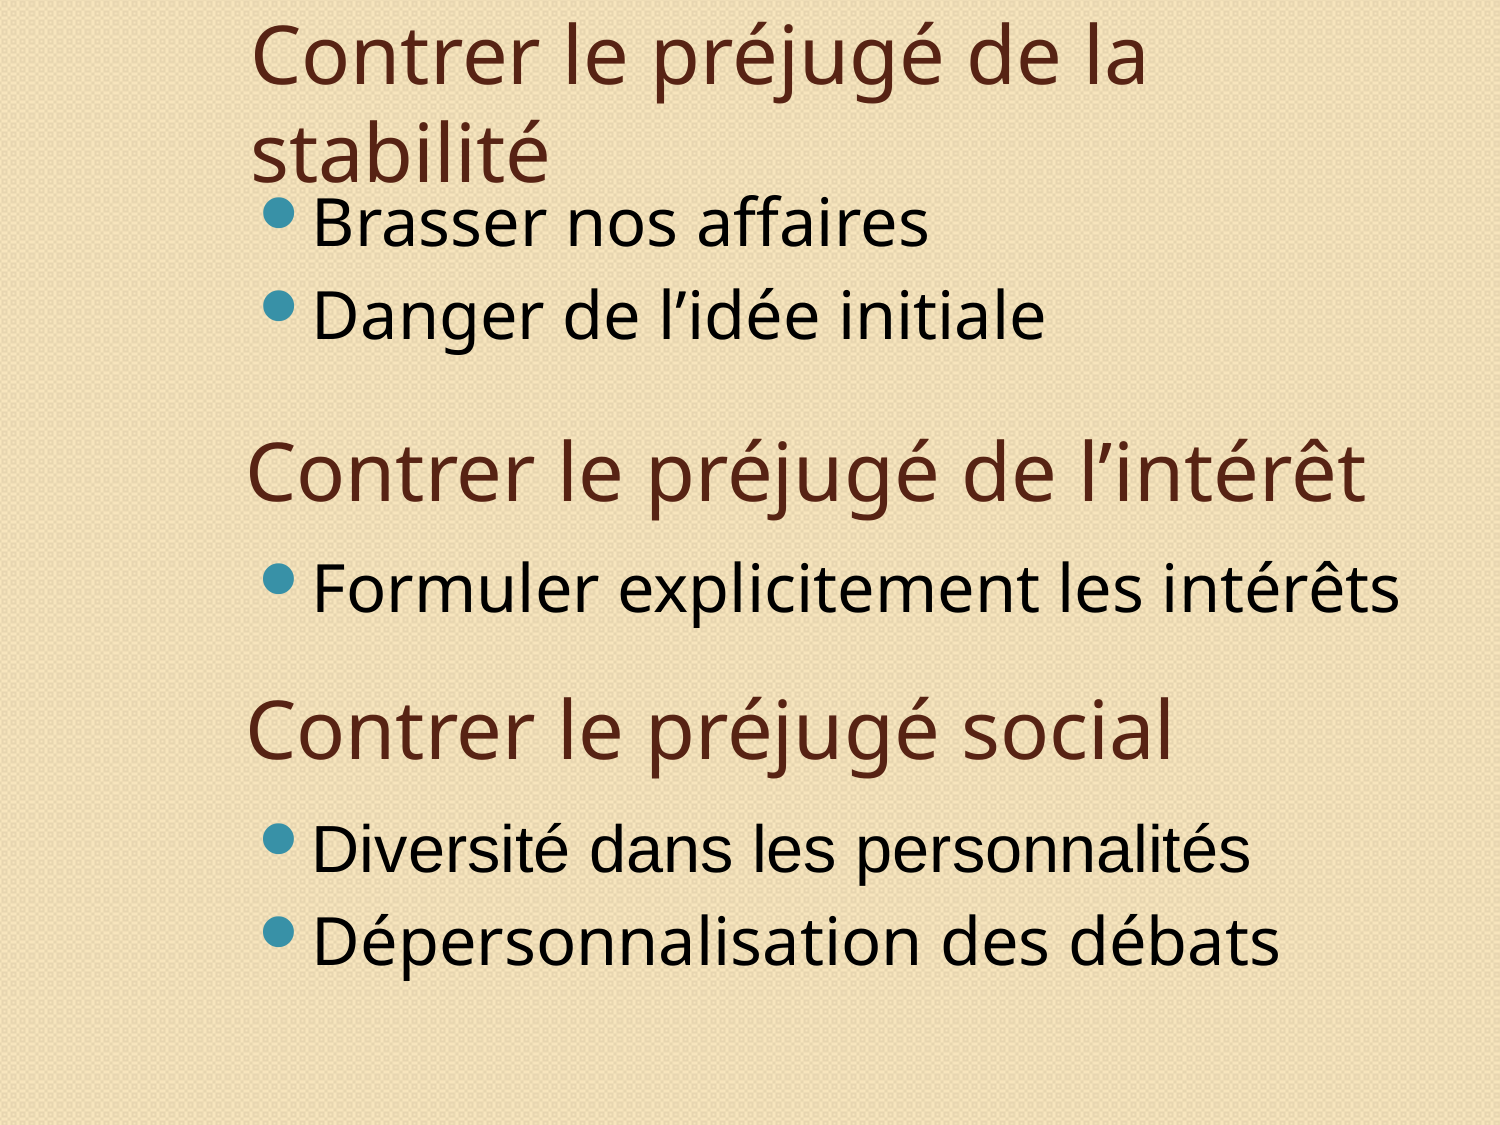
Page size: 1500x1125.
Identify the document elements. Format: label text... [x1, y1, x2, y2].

text_box Diversité dans les personnalités Dépersonnalisation des débats [230, 798, 1461, 1024]
text_box Contrer le préjugé social [230, 657, 1461, 798]
text_box Contrer le préjugé de l’intérêt [230, 375, 1461, 538]
title Contrer le préjugé de la stabilité [235, 7, 1466, 195]
list Brasser nos affaires Danger de l’idée initiale [229, 172, 1461, 398]
text_box Formuler explicitement les intérêts [230, 538, 1461, 657]
